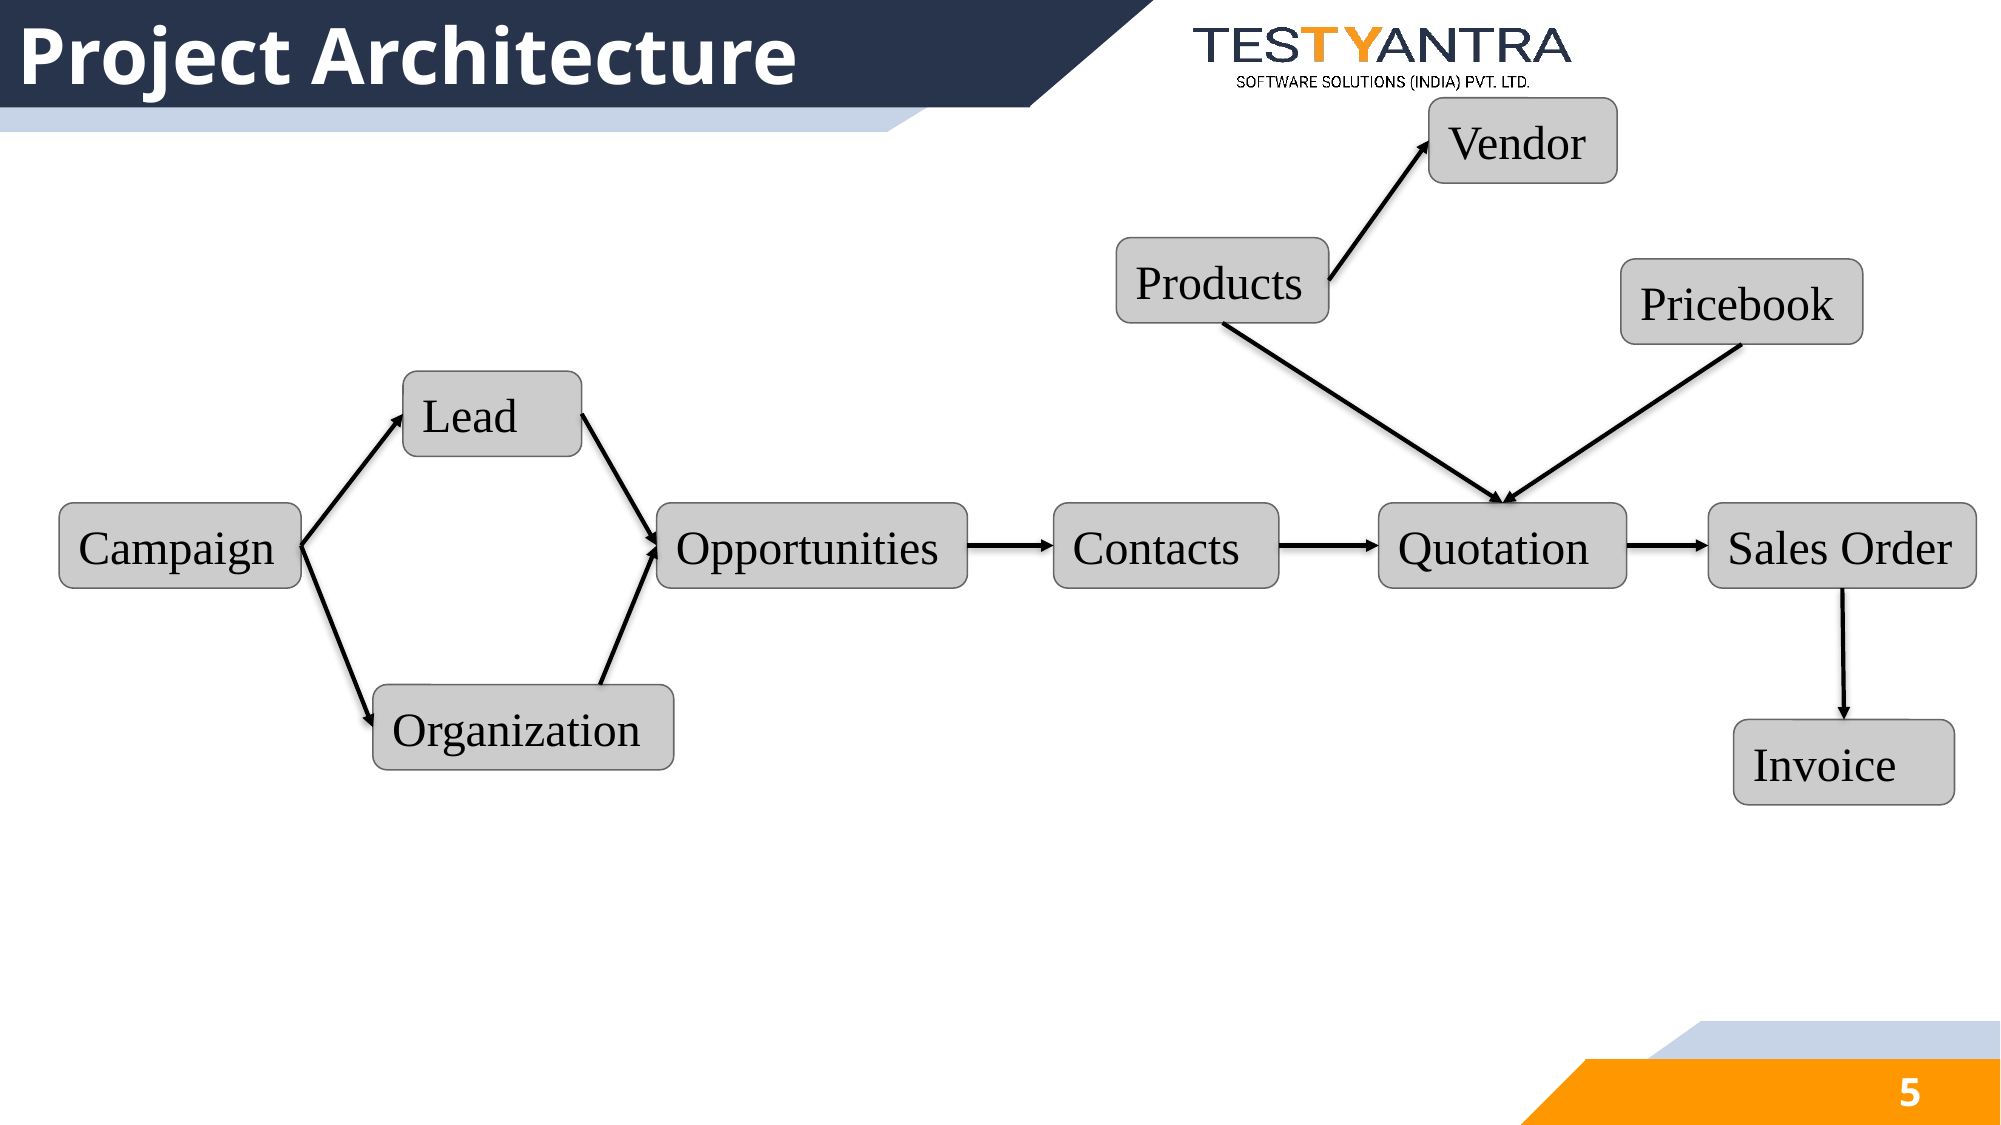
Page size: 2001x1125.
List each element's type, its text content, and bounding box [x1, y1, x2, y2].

text_box Organization [372, 684, 674, 770]
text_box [300, 545, 374, 728]
text_box Quotation [1378, 510, 1627, 589]
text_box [300, 413, 404, 546]
title Project Architecture [0, 6, 1105, 101]
text_box Vendor [1428, 97, 1618, 184]
picture [1187, 6, 1579, 105]
text_box Products [1116, 237, 1329, 323]
slide_number 5 [1844, 1059, 1977, 1125]
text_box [1328, 140, 1429, 281]
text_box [599, 545, 657, 685]
text_box Lead [402, 371, 582, 457]
text_box Invoice [1733, 719, 1955, 805]
text_box Opportunities [662, 502, 968, 589]
text_box Campaign [59, 502, 295, 589]
text_box Sales Order [1708, 502, 1977, 589]
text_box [1222, 322, 1503, 504]
text_box Contacts [1053, 502, 1279, 589]
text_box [581, 413, 657, 546]
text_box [1502, 343, 1742, 504]
text_box Pricebook [1620, 258, 1863, 345]
